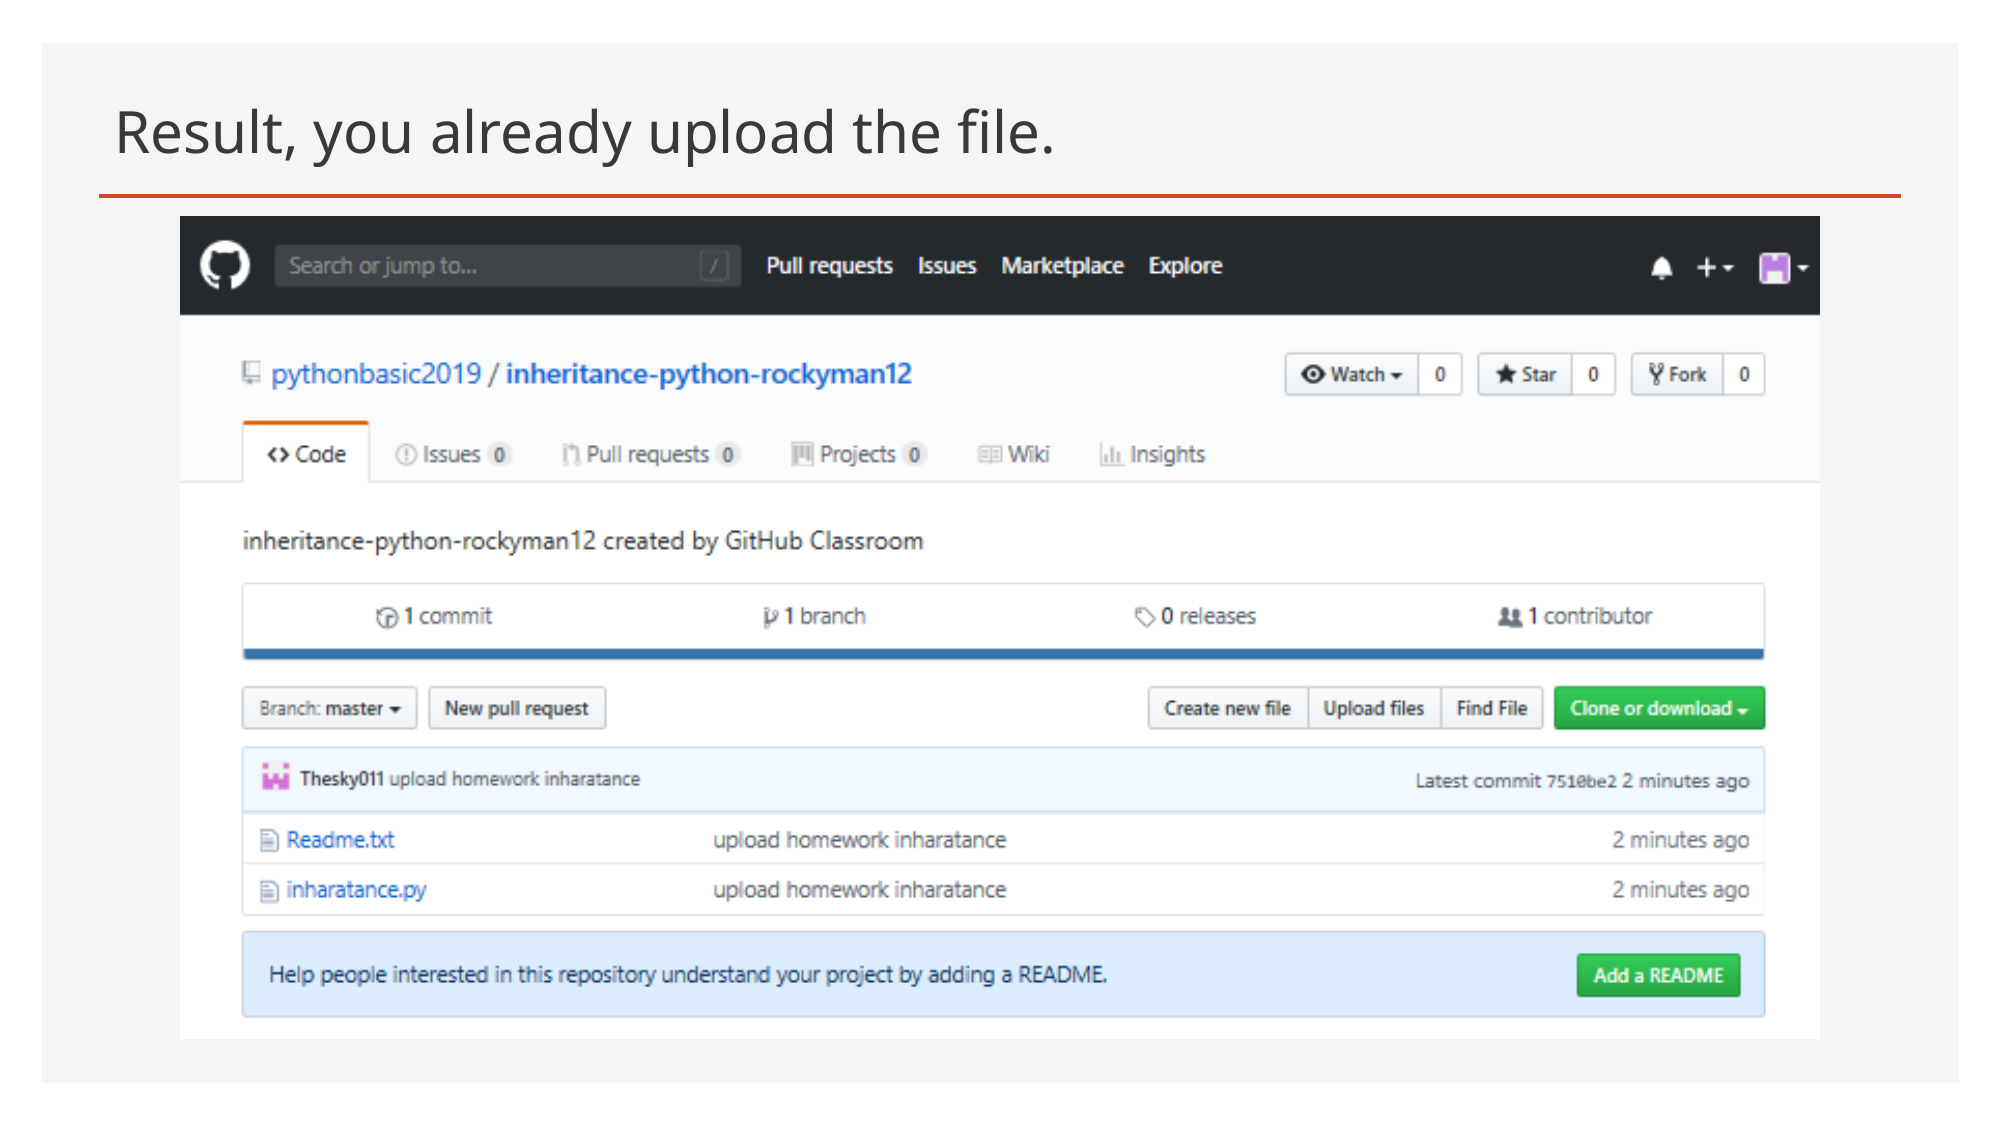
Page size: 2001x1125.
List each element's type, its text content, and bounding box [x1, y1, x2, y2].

picture [180, 216, 1820, 1039]
title Result, you already upload the file. [99, 73, 1901, 197]
